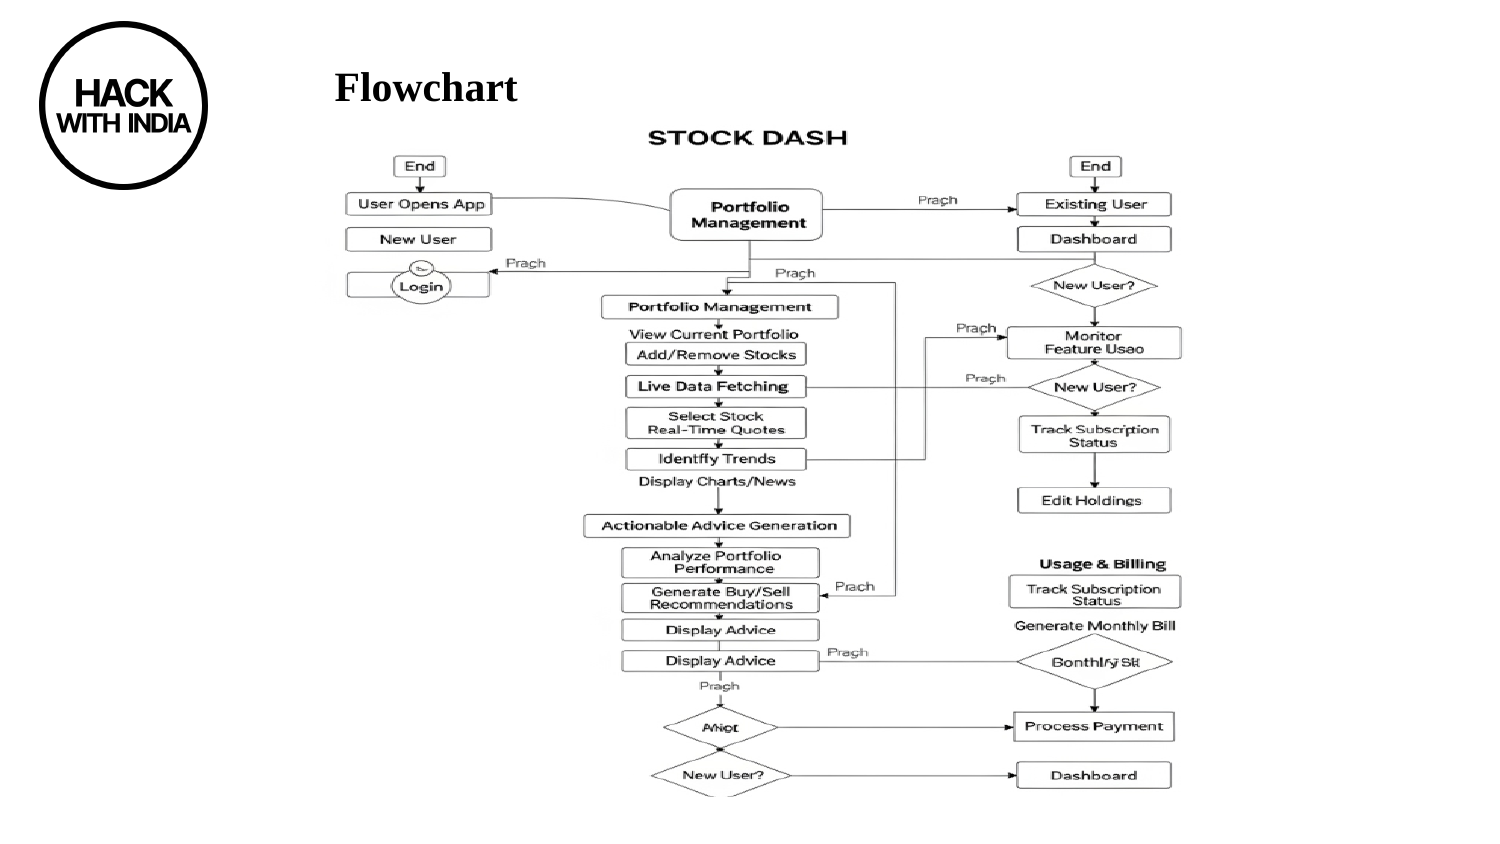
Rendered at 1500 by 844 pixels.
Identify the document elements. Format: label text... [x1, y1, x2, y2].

text_box Flowchart [319, 52, 1190, 104]
picture [290, 105, 1272, 797]
picture [38, 21, 208, 191]
